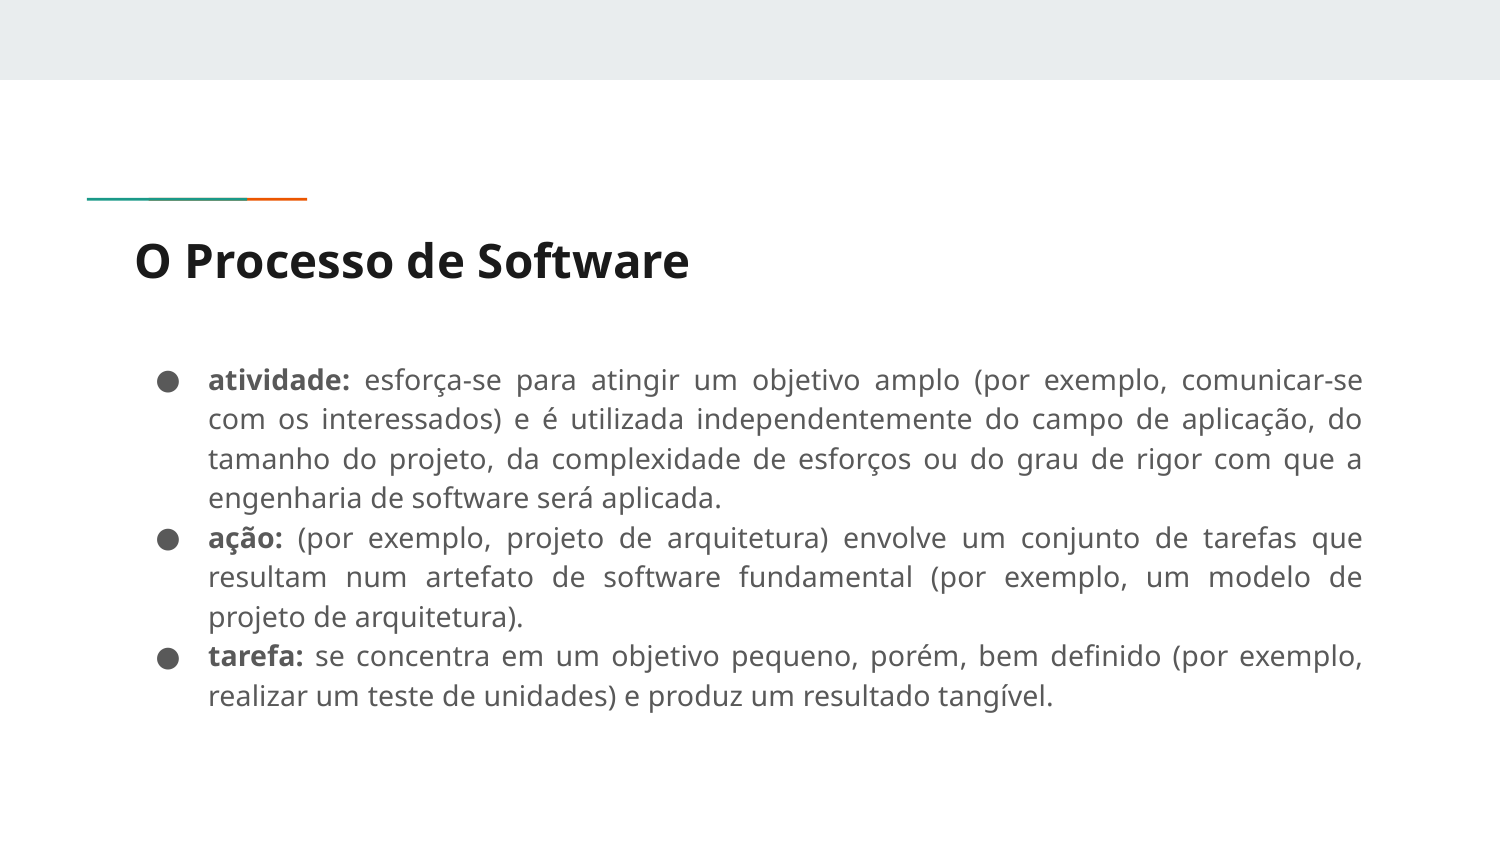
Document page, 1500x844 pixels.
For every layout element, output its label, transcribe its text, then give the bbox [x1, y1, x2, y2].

title O Processo de Software [119, 216, 1381, 305]
list atividade: esforça-se para atingir um objetivo amplo (por exemplo, comunicar-se com os interessados) e é utilizada independentemente do campo de aplicação, do tamanho do projeto, da complexidade de esforços ou do grau de rigor com que a engenharia de software será aplicada. ação: (por exemplo, projeto de arquitetura) envolve um conjunto de tarefas que resultam num artefato de software fundamental (por exemplo, um modelo de projeto de arquitetura). tarefa: se concentra em um objetivo pequeno, porém, bem definido (por exemplo, realizar um teste de unidades) e produz um resultado tangível. [119, 341, 1381, 728]
